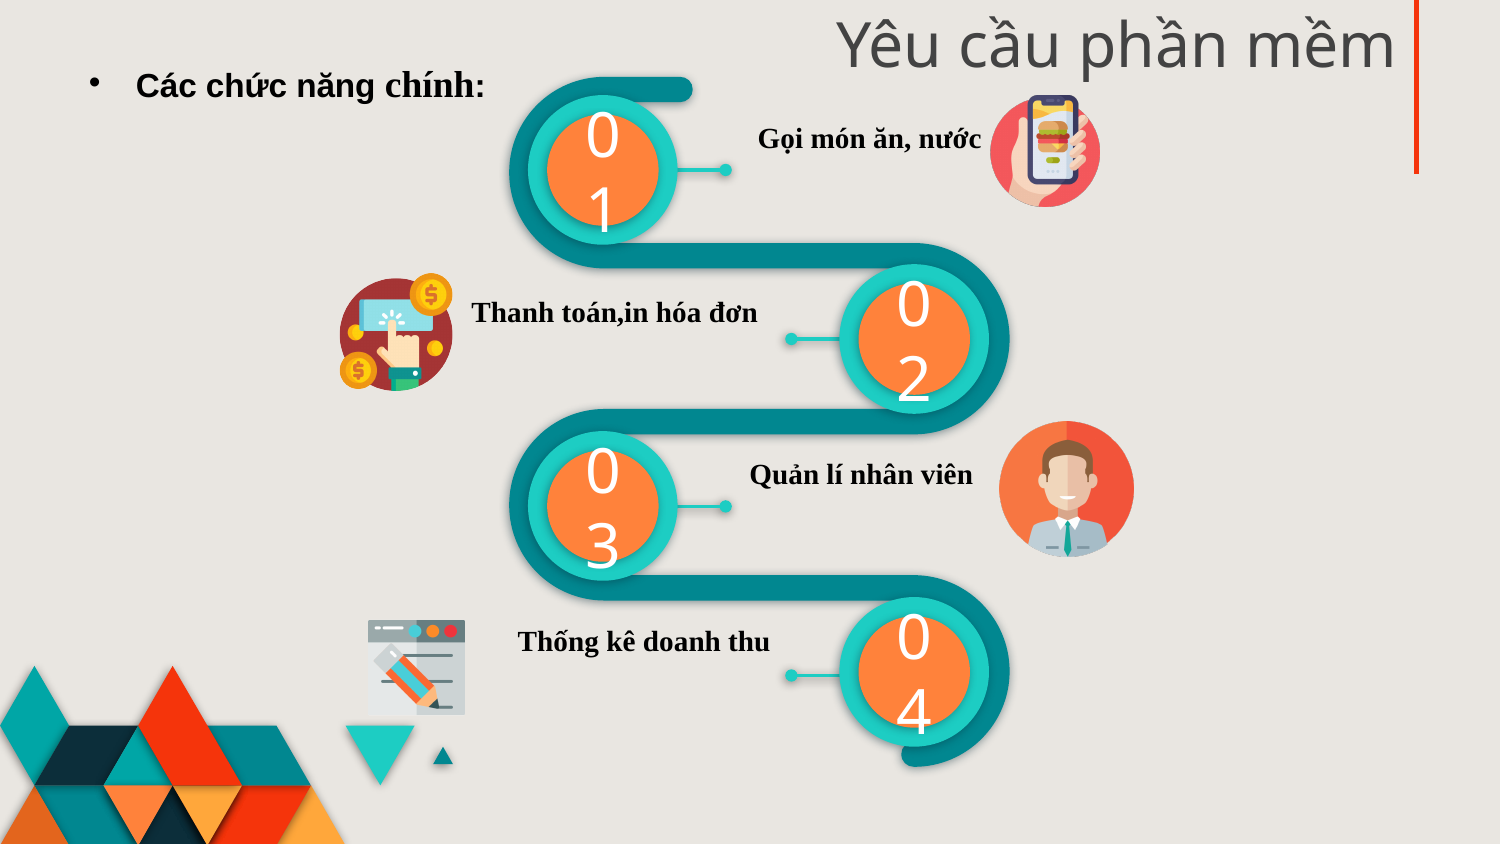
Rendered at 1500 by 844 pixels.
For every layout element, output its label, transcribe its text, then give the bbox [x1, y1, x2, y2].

picture [988, 94, 1101, 207]
title Yêu cầu phần mềm [791, 0, 1414, 96]
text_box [508, 76, 1010, 768]
text_box Các chức năng chính: [74, 52, 518, 113]
picture [367, 619, 465, 716]
picture [337, 272, 456, 391]
picture [998, 421, 1134, 558]
subtitle Thanh toán,in hóa đơn [456, 273, 503, 368]
